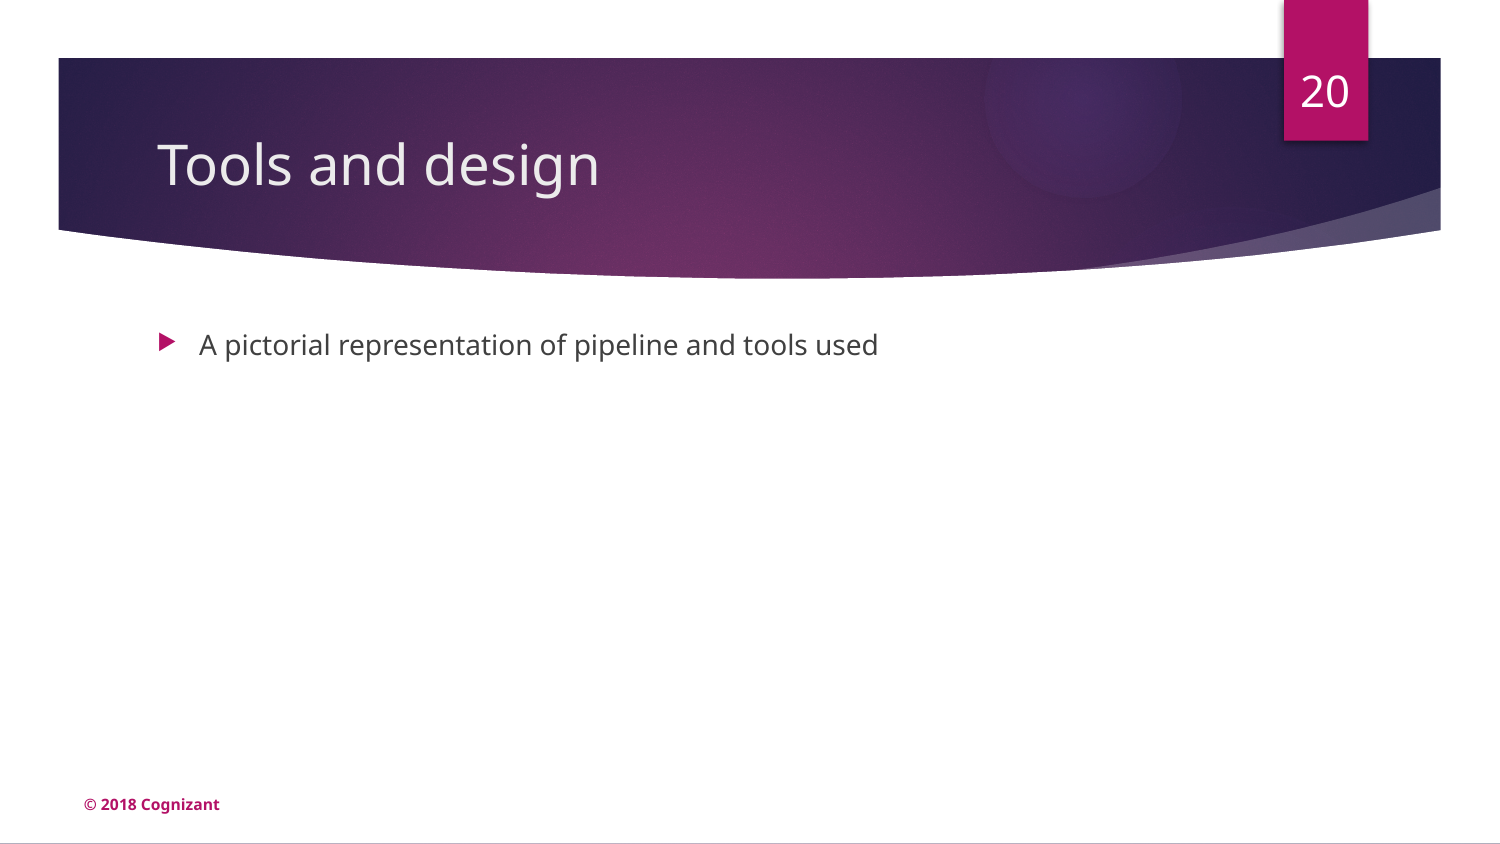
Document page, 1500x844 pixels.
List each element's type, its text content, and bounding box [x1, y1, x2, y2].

slide_number 20 [1273, 36, 1377, 131]
footer © 2018 Cognizant [69, 786, 544, 824]
title Tools and design [142, 119, 1220, 207]
list A pictorial representation of pipeline and tools used [142, 320, 1228, 741]
